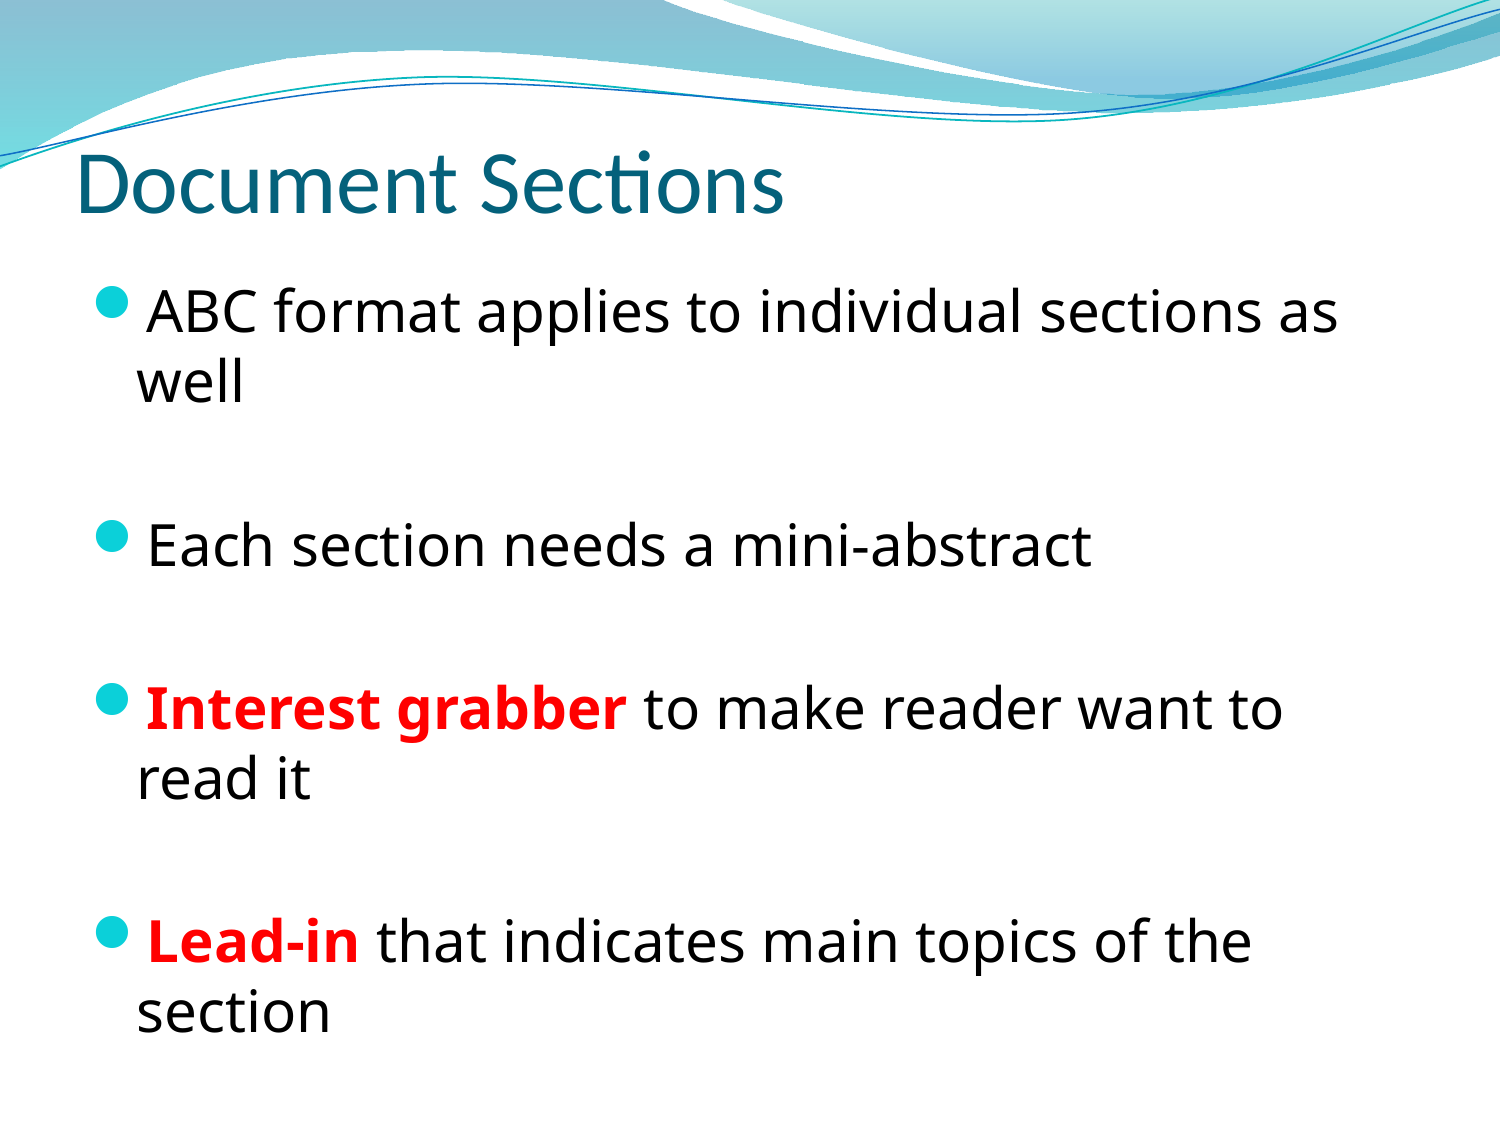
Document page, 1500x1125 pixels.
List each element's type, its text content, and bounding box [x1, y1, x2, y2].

list ABC format applies to individual sections as well Each section needs a mini-abstract Interest grabber to make reader want to read it Lead-in that indicates main topics of the section [76, 267, 1427, 1035]
title Document Sections [75, 115, 1425, 232]
